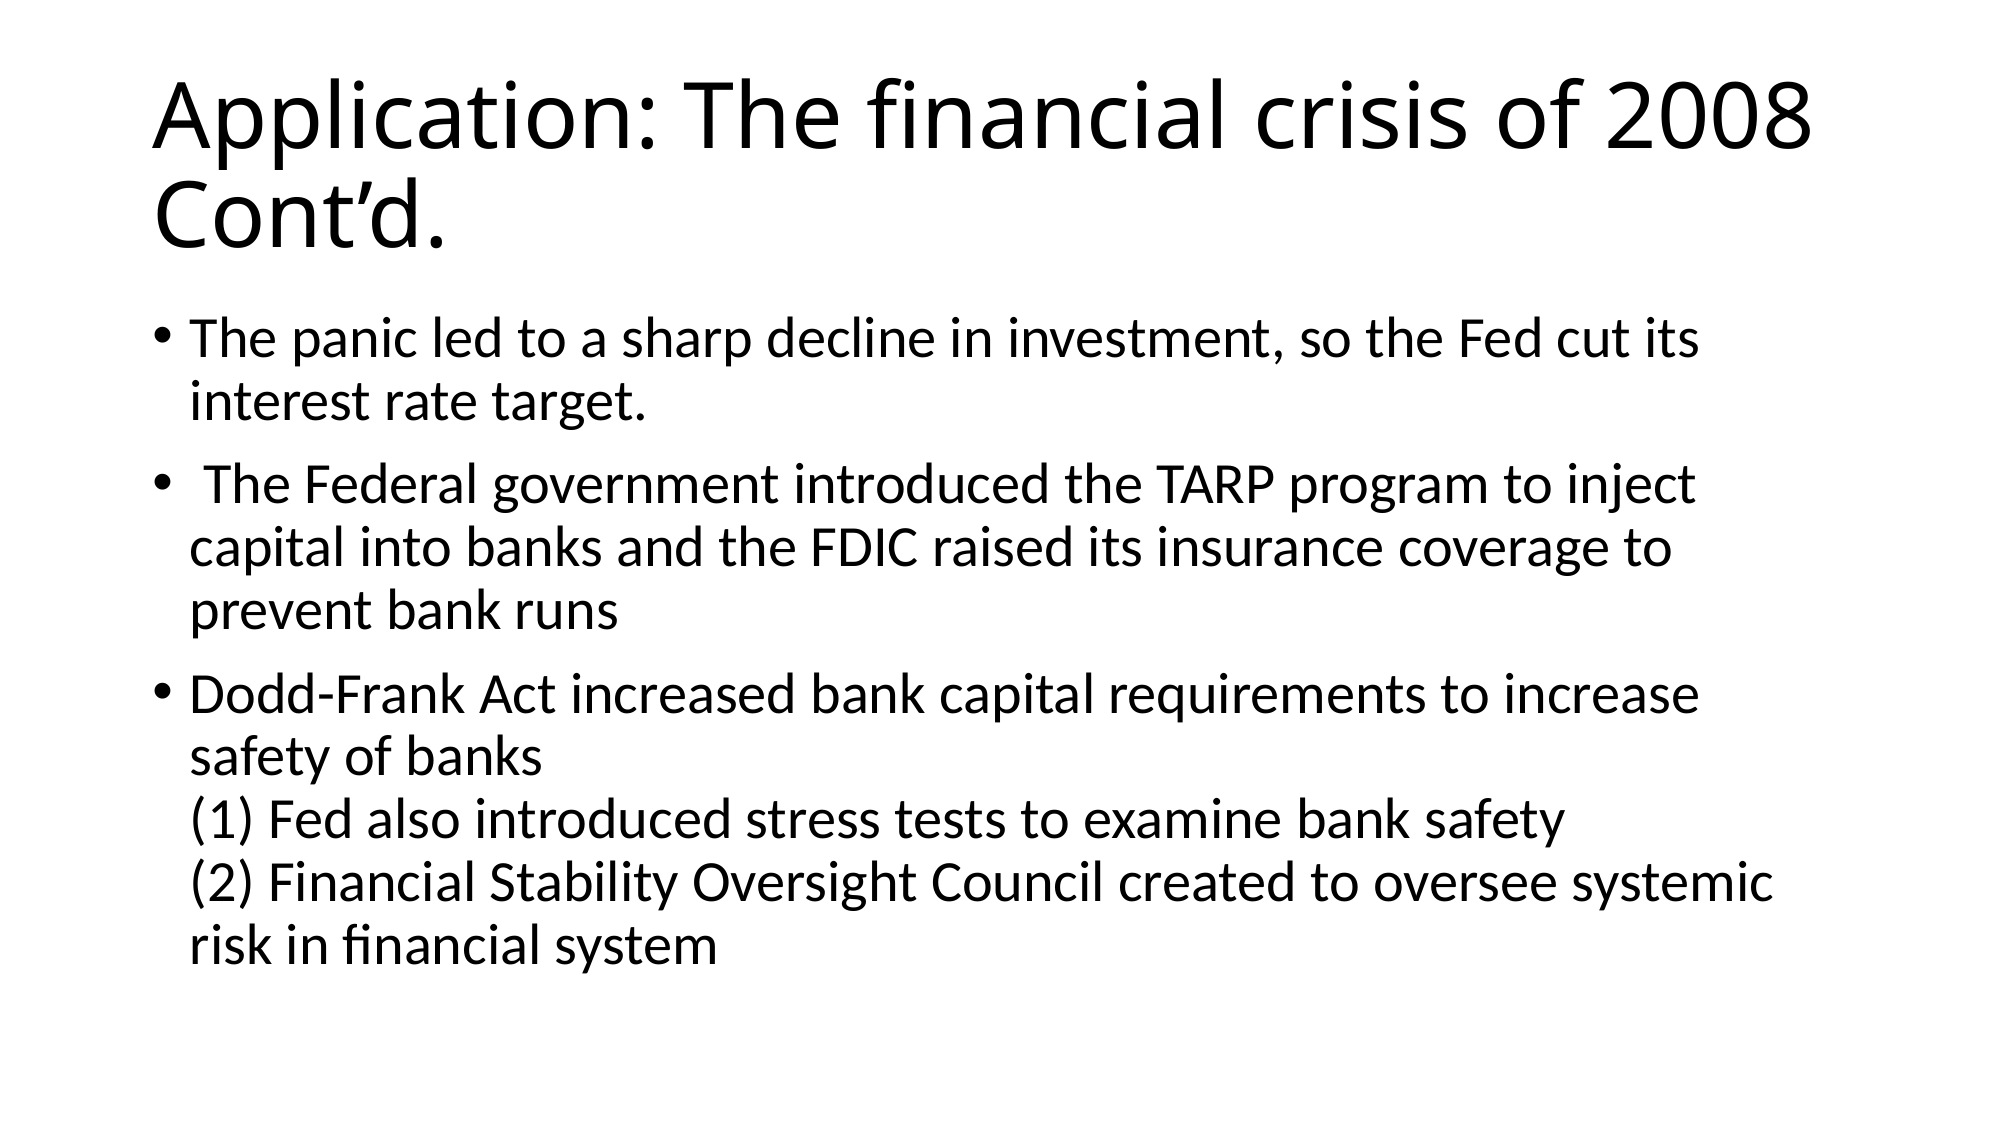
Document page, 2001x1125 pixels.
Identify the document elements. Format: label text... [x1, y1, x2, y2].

title Application: The financial crisis of 2008 Cont’d. [137, 59, 1863, 278]
list The panic led to a sharp decline in investment, so the Fed cut its interest rate target. The Federal government introduced the TARP program to inject capital into banks and the FDIC raised its insurance coverage to prevent bank runs Dodd-Frank Act increased bank capital requirements to increase safety of banks (1) Fed also introduced stress tests to examine bank safety (2) Financial Stability Oversight Council created to oversee systemic risk in financial system [137, 299, 1863, 1014]
